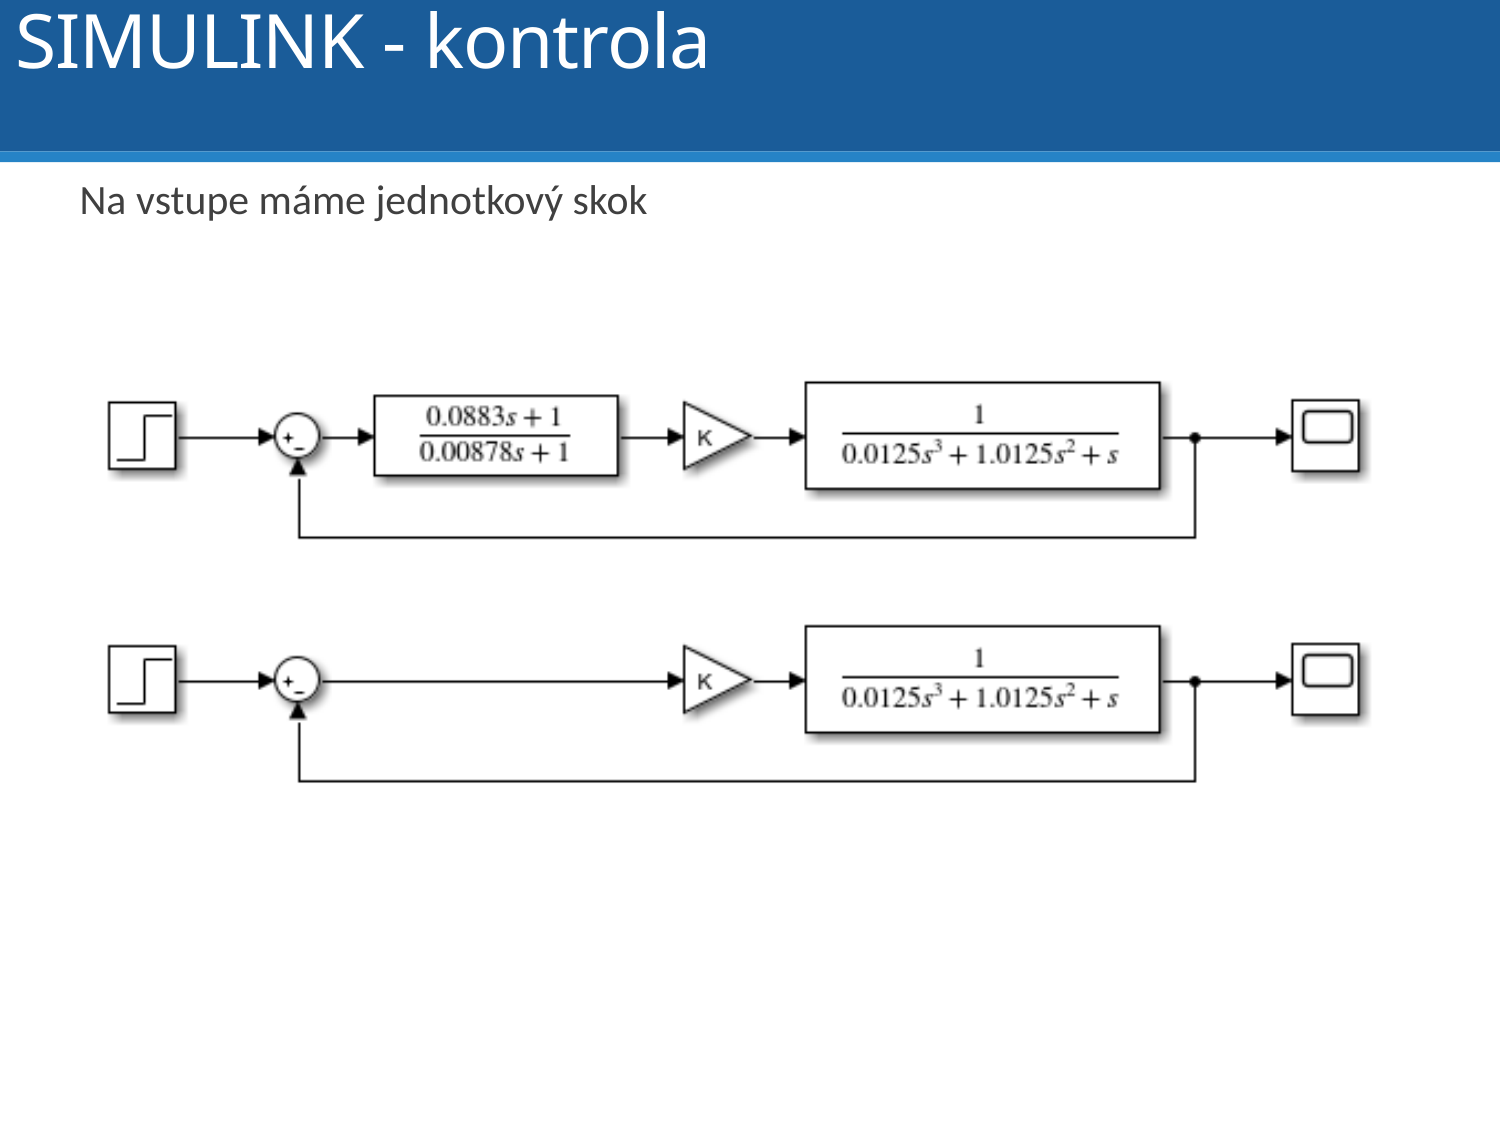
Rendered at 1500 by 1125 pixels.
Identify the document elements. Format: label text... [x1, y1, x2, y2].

picture [70, 320, 1430, 834]
title SIMULINK - kontrola [0, 0, 1334, 146]
list Na vstupe máme jednotkový skok [64, 170, 1436, 1023]
